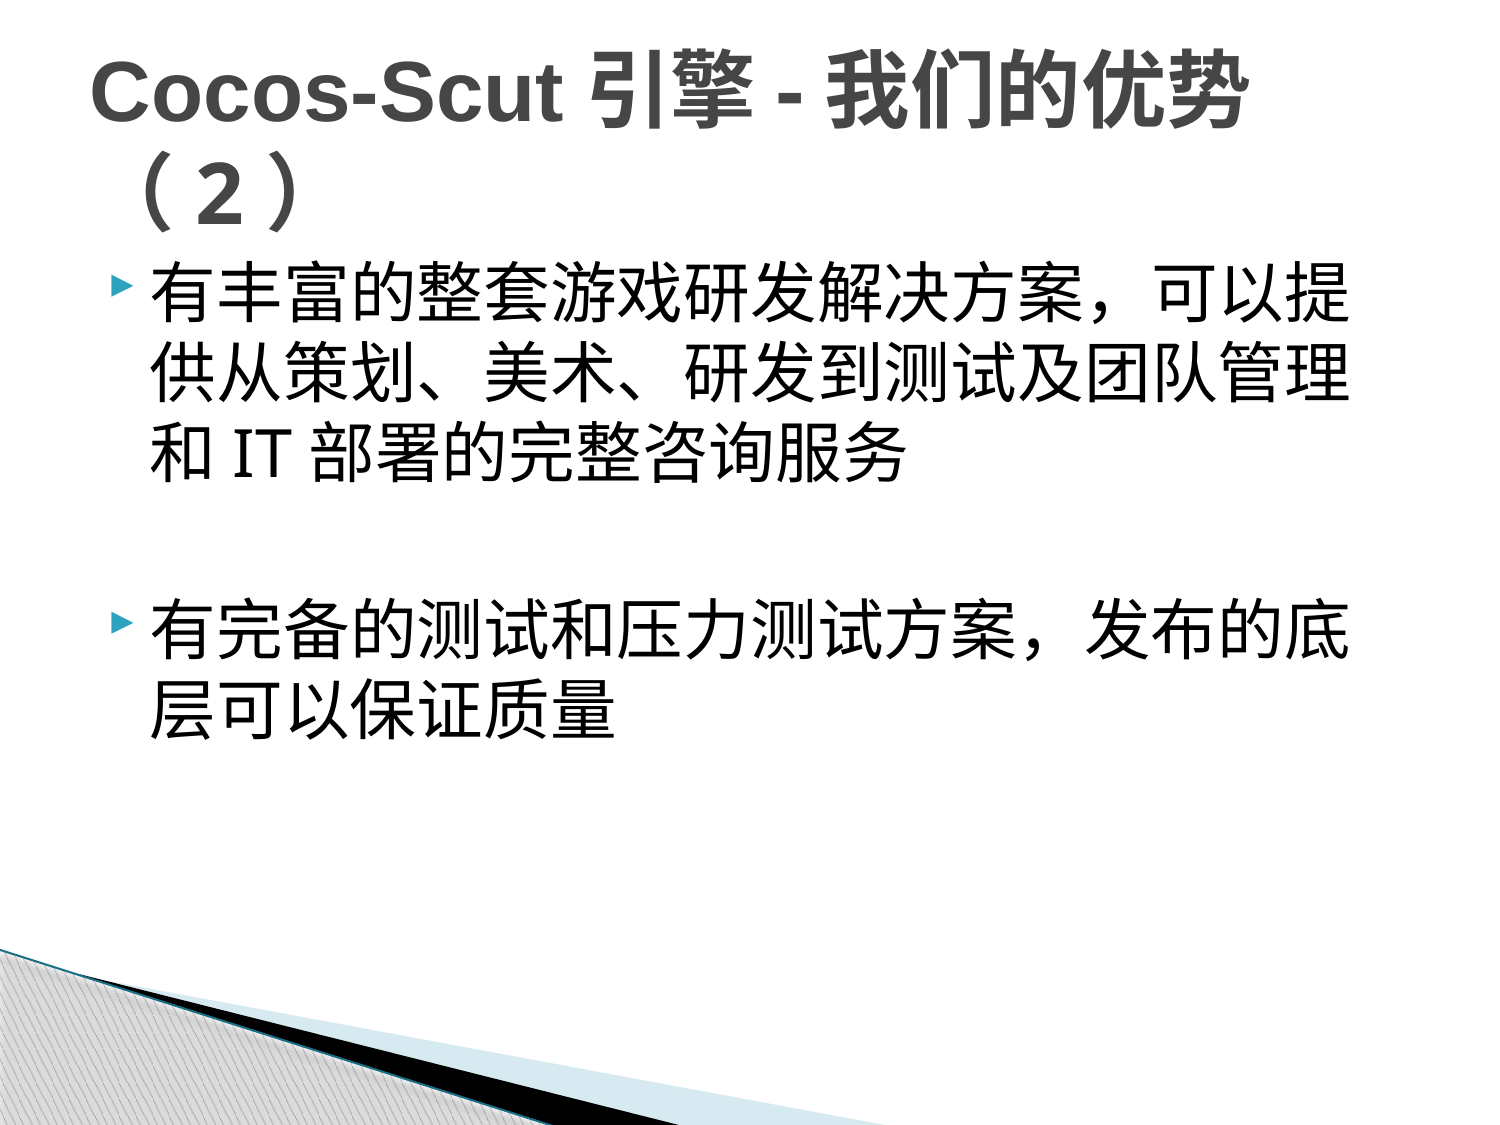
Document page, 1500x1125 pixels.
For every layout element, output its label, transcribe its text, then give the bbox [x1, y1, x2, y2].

title Cocos-Scut引擎-我们的优势（2） [75, 45, 1425, 233]
list 有丰富的整套游戏研发解决方案，可以提供从策划、美术、研发到测试及团队管理和IT部署的完整咨询服务 有完备的测试和压力测试方案，发布的底层可以保证质量 [75, 243, 1425, 986]
